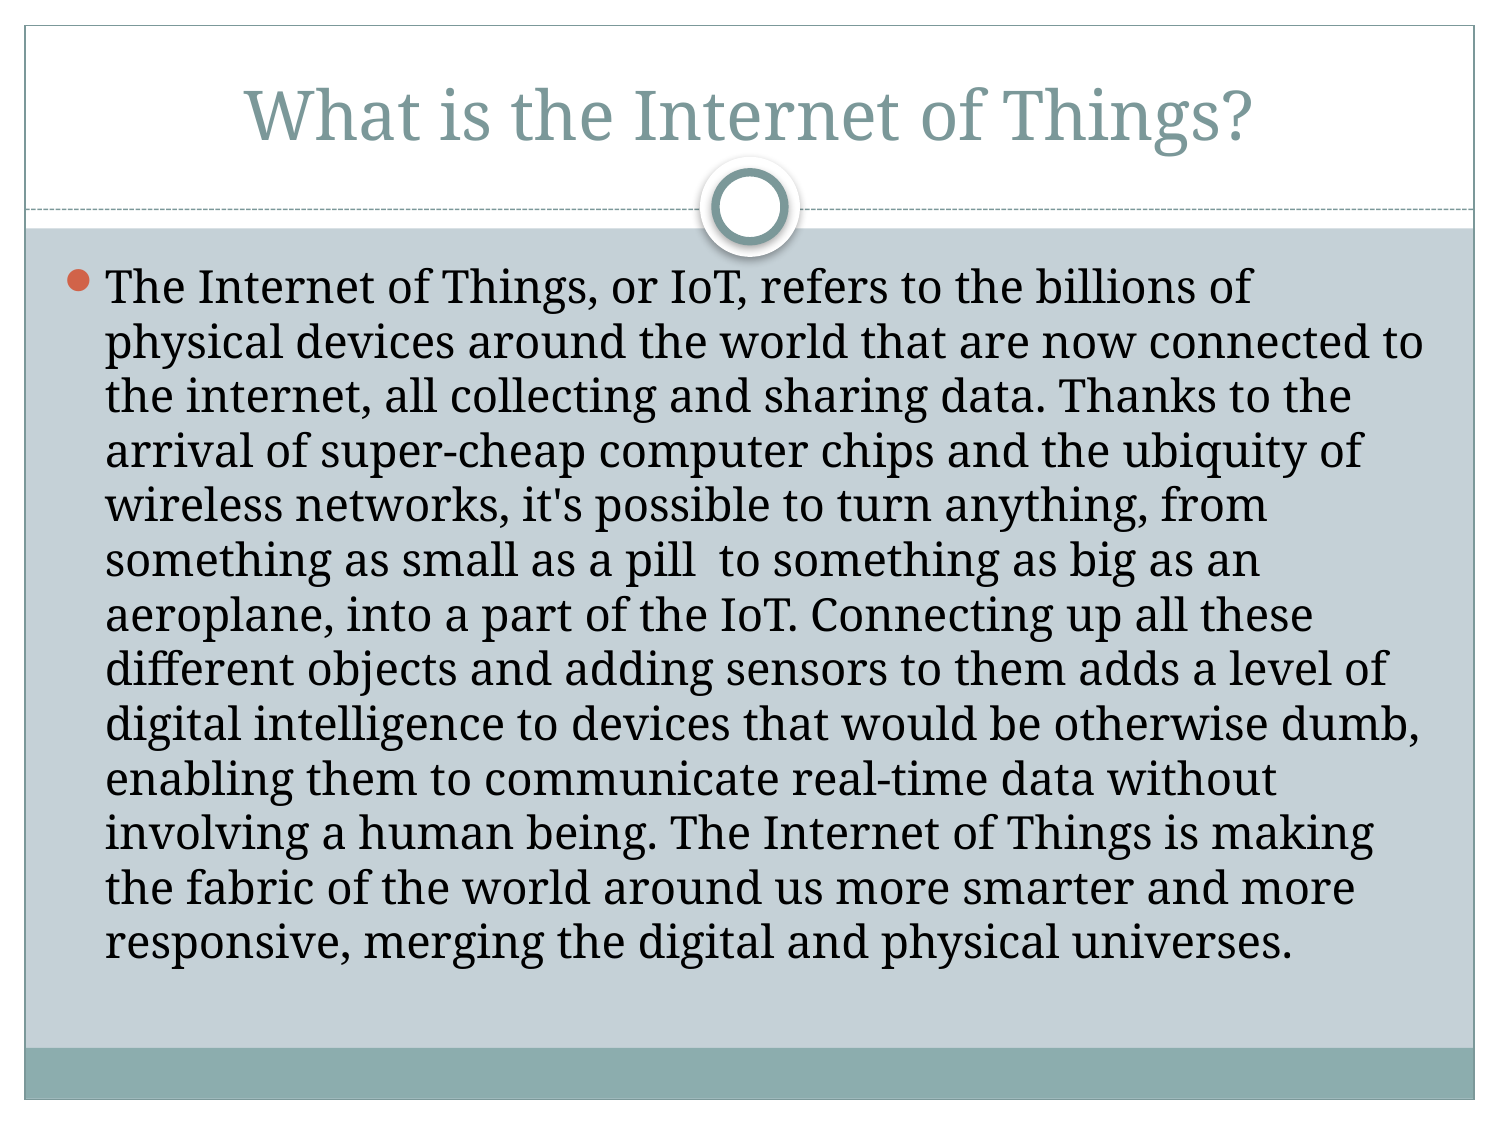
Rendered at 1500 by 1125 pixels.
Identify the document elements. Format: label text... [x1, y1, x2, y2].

title What is the Internet of Things? [49, 37, 1450, 162]
list The Internet of Things, or IoT, refers to the billions of physical devices around the world that are now connected to the internet, all collecting and sharing data. Thanks to the arrival of super-cheap computer chips and the ubiquity of wireless networks, it's possible to turn anything, from something as small as a pill to something as big as an aeroplane, into a part of the IoT. Connecting up all these different objects and adding sensors to them adds a level of digital intelligence to devices that would be otherwise dumb, enabling them to communicate real-time data without involving a human being. The Internet of Things is making the fabric of the world around us more smarter and more responsive, merging the digital and physical universes. [49, 250, 1445, 1001]
